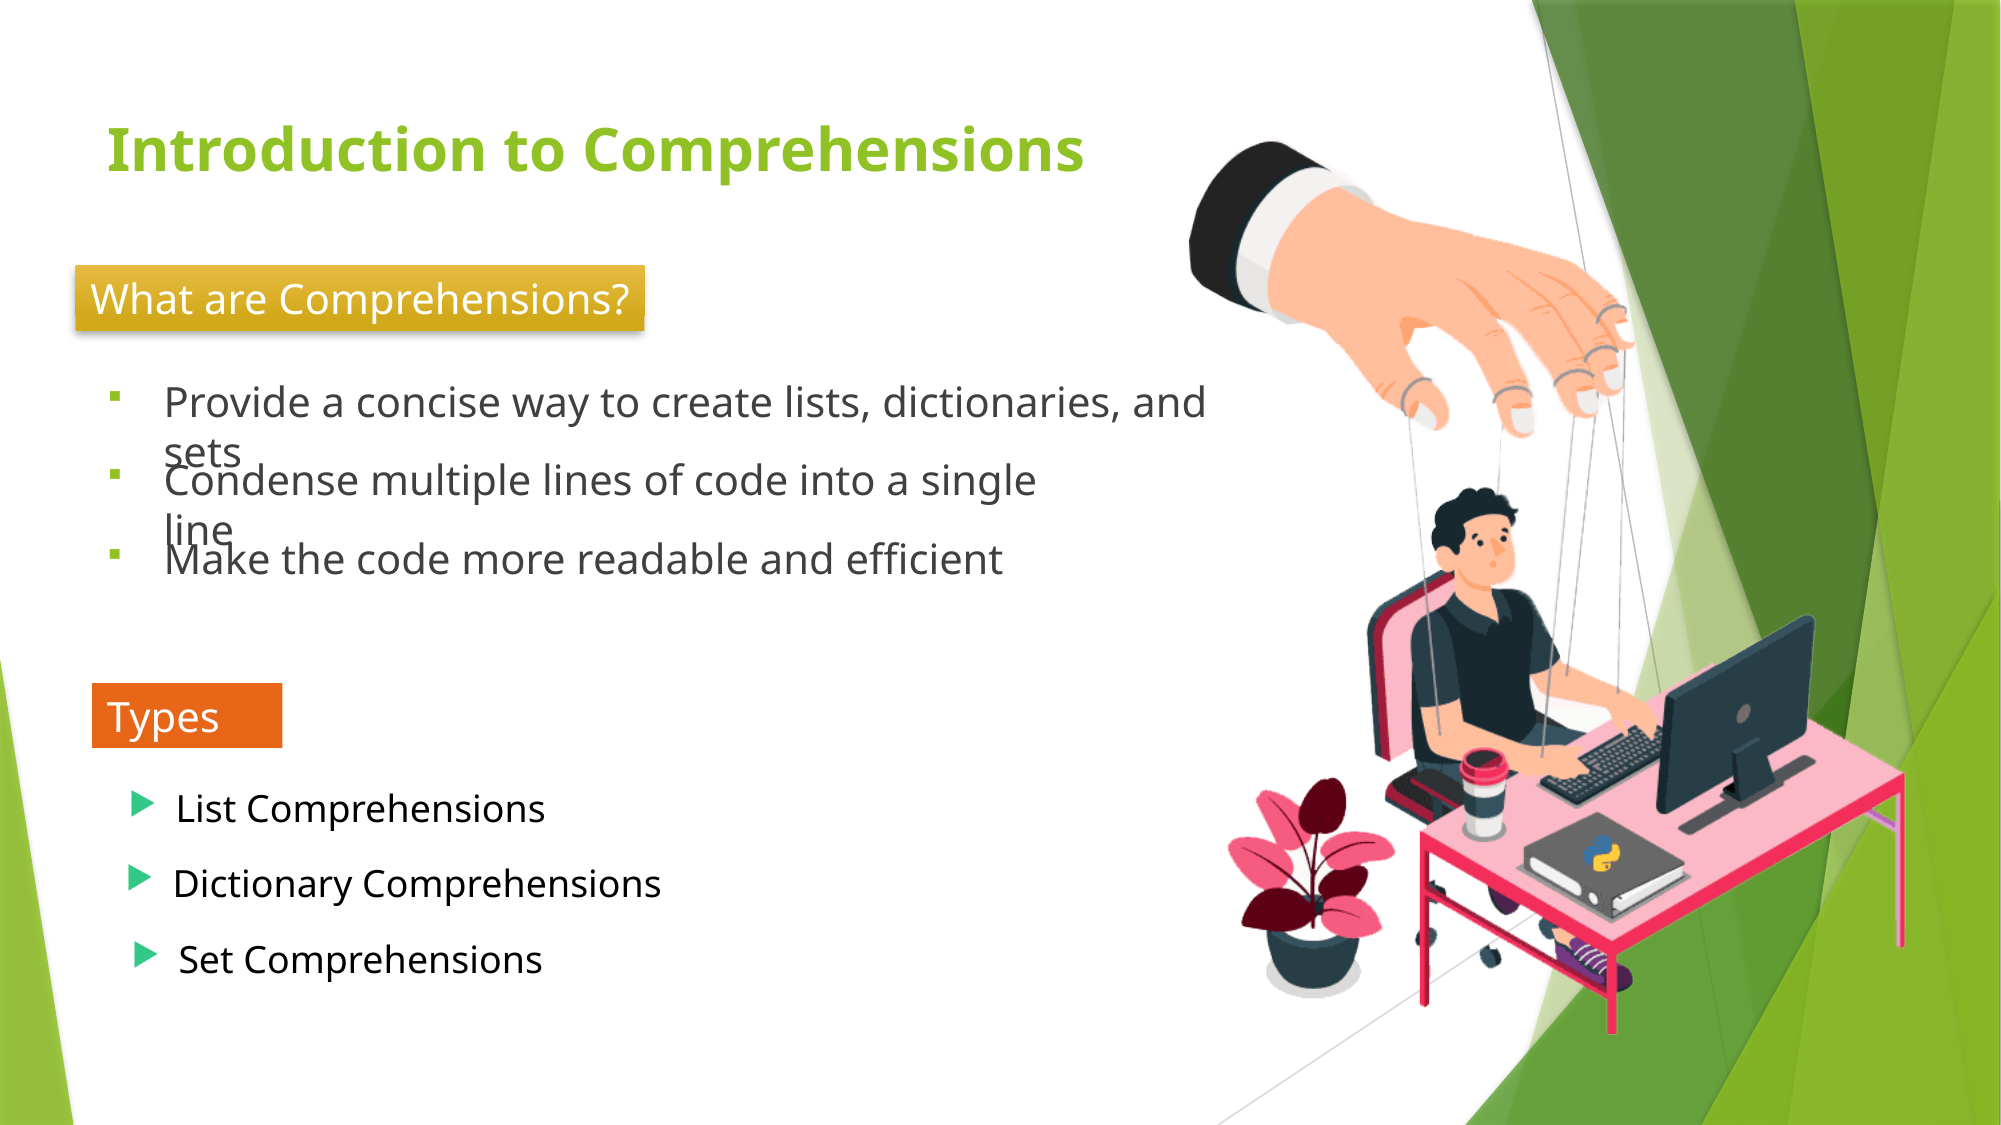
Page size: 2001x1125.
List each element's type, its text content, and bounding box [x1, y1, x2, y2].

text_box List Comprehensions [114, 777, 562, 838]
title Introduction to Comprehensions [92, 103, 1138, 192]
text_box Set Comprehensions [116, 928, 559, 989]
text_box Dictionary Comprehensions [110, 852, 678, 912]
list Provide a concise way to create lists, dictionaries, and sets [92, 368, 1164, 445]
text_box Make the code more readable and efficient [92, 525, 1032, 602]
text_box Condense multiple lines of code into a single line [92, 446, 1115, 522]
picture [1168, 103, 1970, 1038]
text_box What are Comprehensions? [75, 265, 645, 331]
text_box Types [92, 683, 283, 748]
